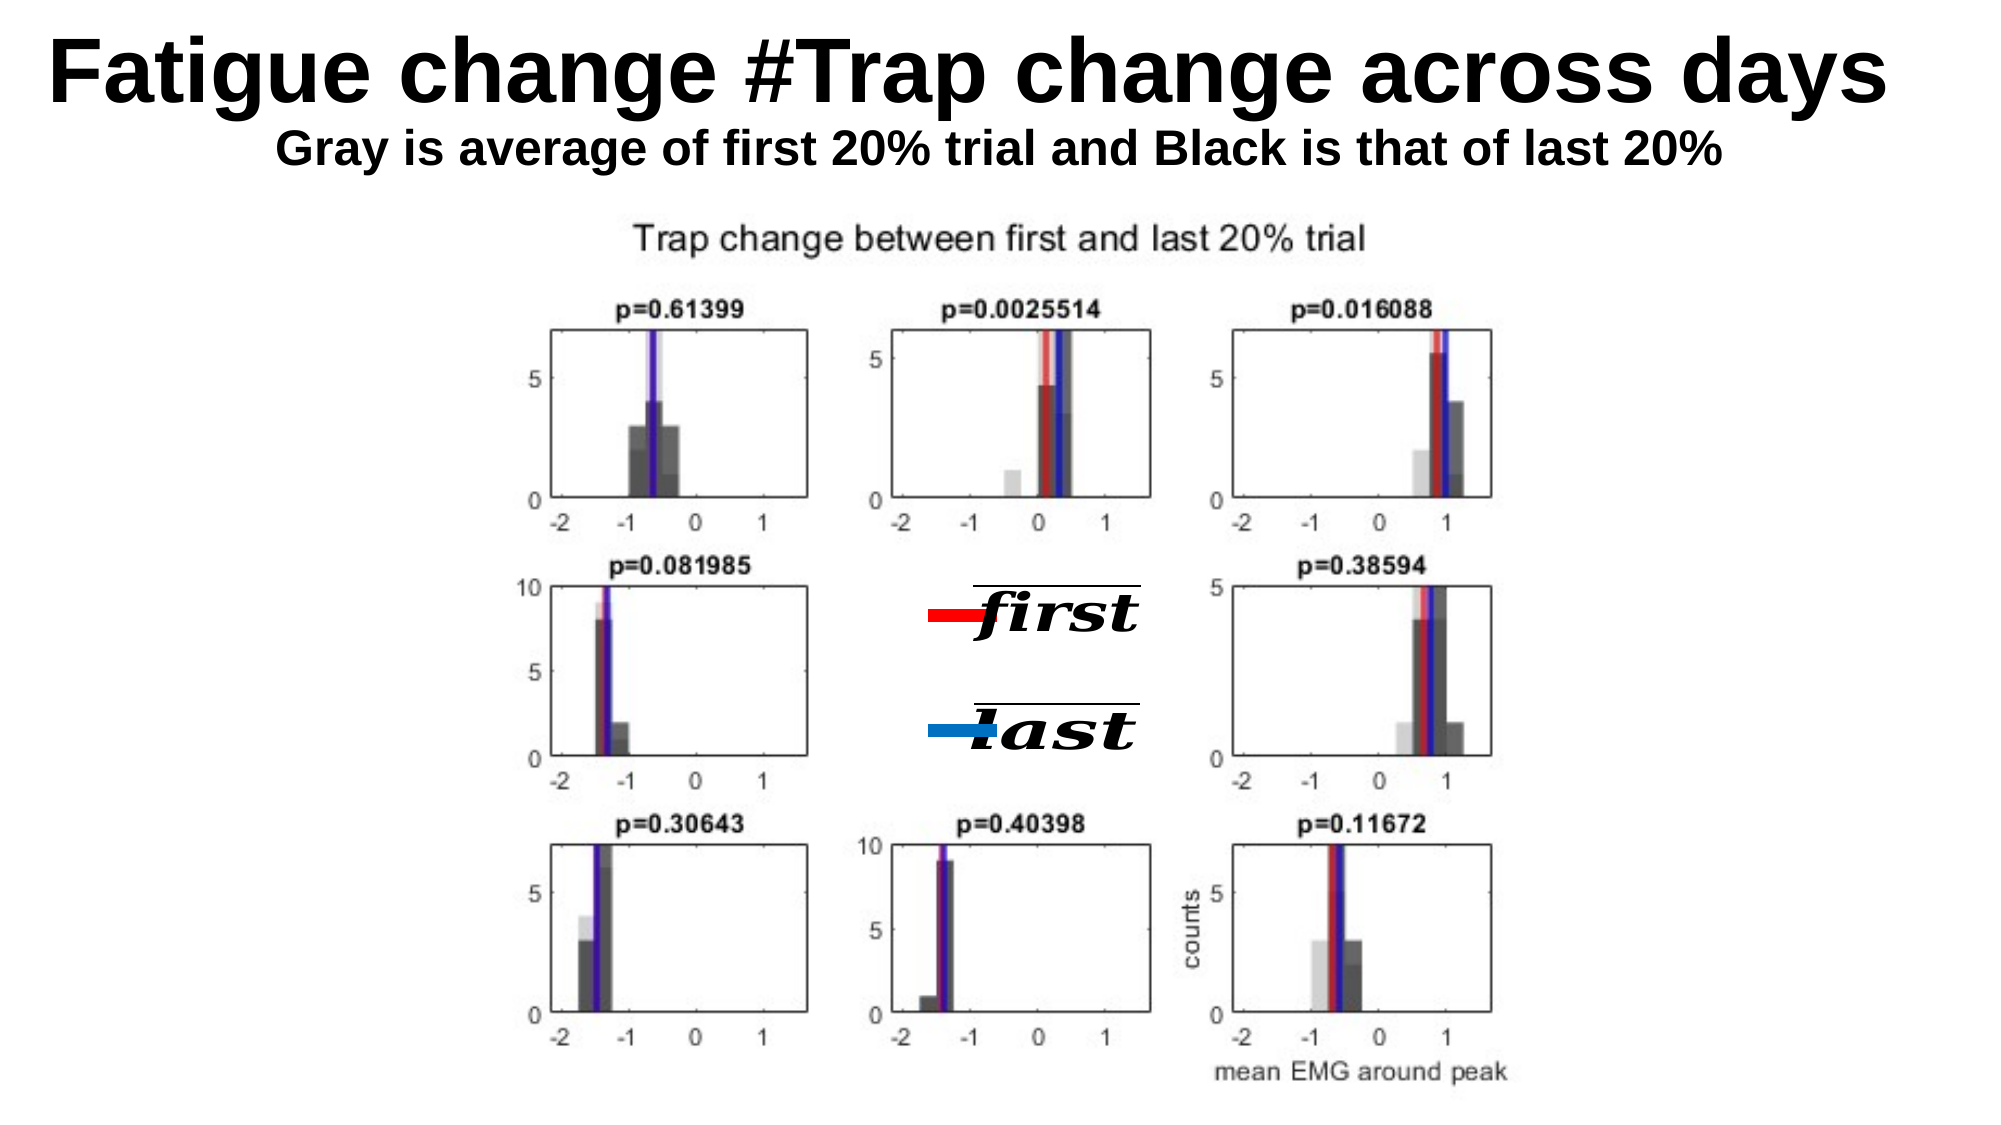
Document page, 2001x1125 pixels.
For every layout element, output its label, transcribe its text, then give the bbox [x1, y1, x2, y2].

picture [392, 197, 1608, 1110]
text_box Fatigue change #Trap change across days Gray is average of first 20% trial and Black is that of last 20% [32, 15, 1968, 145]
